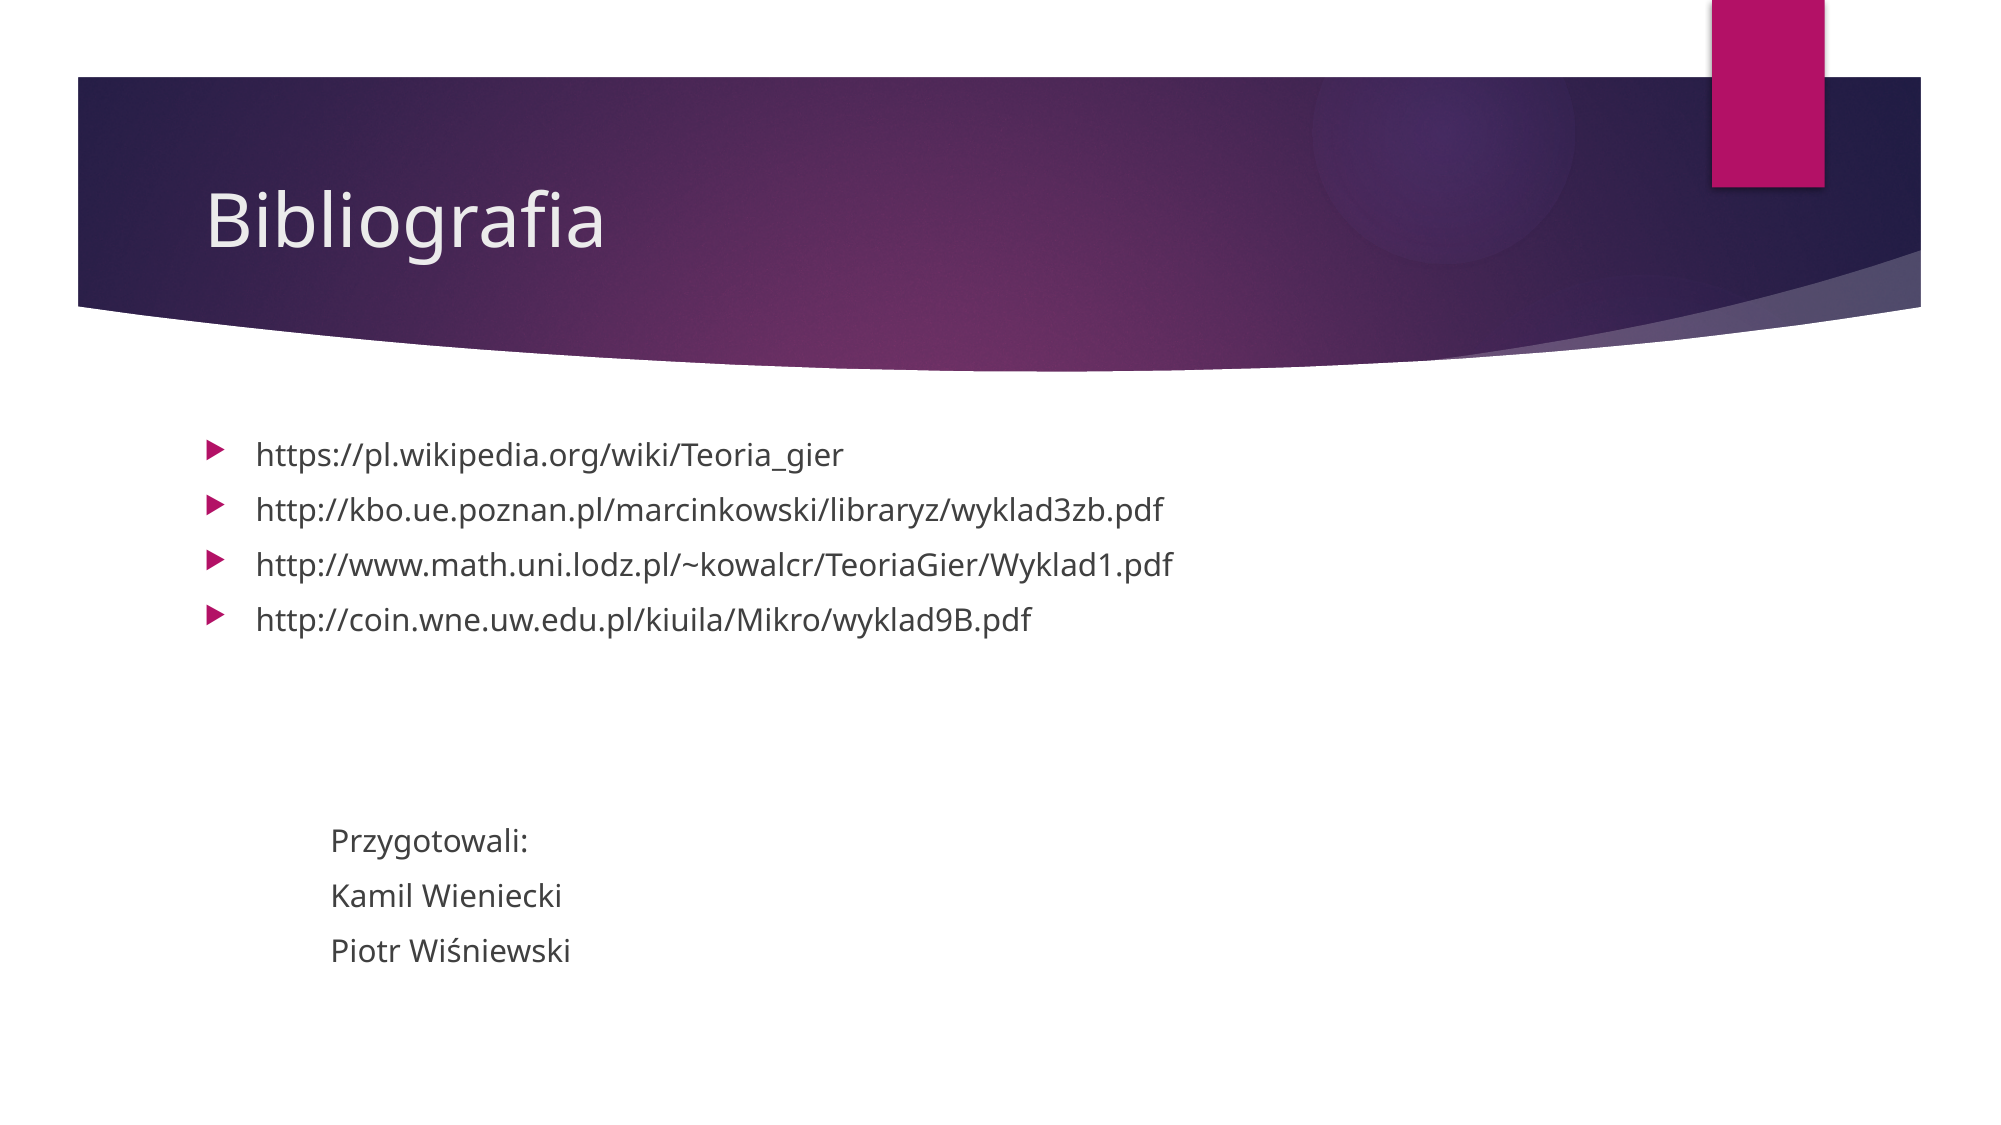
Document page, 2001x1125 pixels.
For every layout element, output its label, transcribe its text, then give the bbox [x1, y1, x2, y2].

title Bibliografia [189, 159, 1627, 276]
list https://pl.wikipedia.org/wiki/Teoria_gier http://kbo.ue.poznan.pl/marcinkowski/libraryz/wyklad3zb.pdf http://www.math.uni.lodz.pl/~kowalcr/TeoriaGier/Wyklad1.pdf http://coin.wne.uw.edu.pl/kiuila/Mikro/wyklad9B.pdf Przygotowali: Kamil Wieniecki Piotr Wiśniewski [189, 427, 1638, 988]
